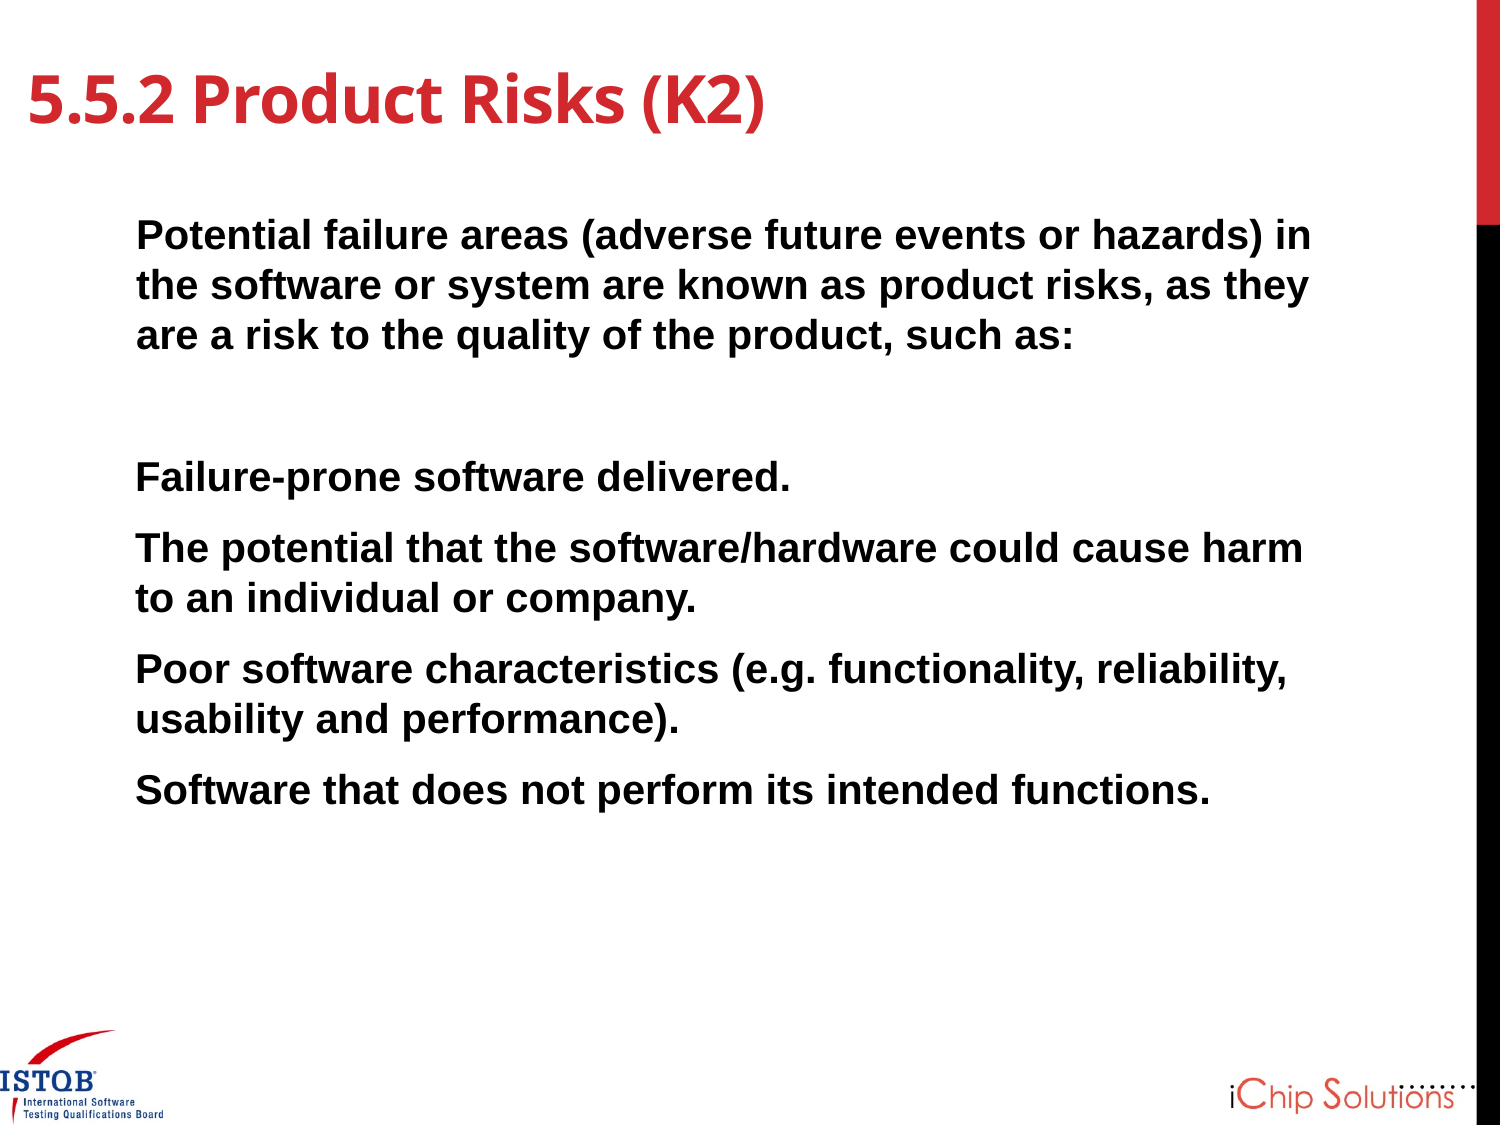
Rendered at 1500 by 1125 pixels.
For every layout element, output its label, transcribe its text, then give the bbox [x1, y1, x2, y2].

picture [0, 1029, 163, 1125]
title 5.5.2 Product Risks (K2) [12, 0, 1500, 225]
list Potential failure areas (adverse future events or hazards) in the software or system are known as product risks, as they are a risk to the quality of the product, such as: Failure-prone software delivered. The potential that the software/hardware could cause harm to an individual or company. Poor software characteristics (e.g. functionality, reliability, usability and performance). Software that does not perform its intended functions. [120, 200, 1350, 988]
picture [1211, 1060, 1476, 1125]
